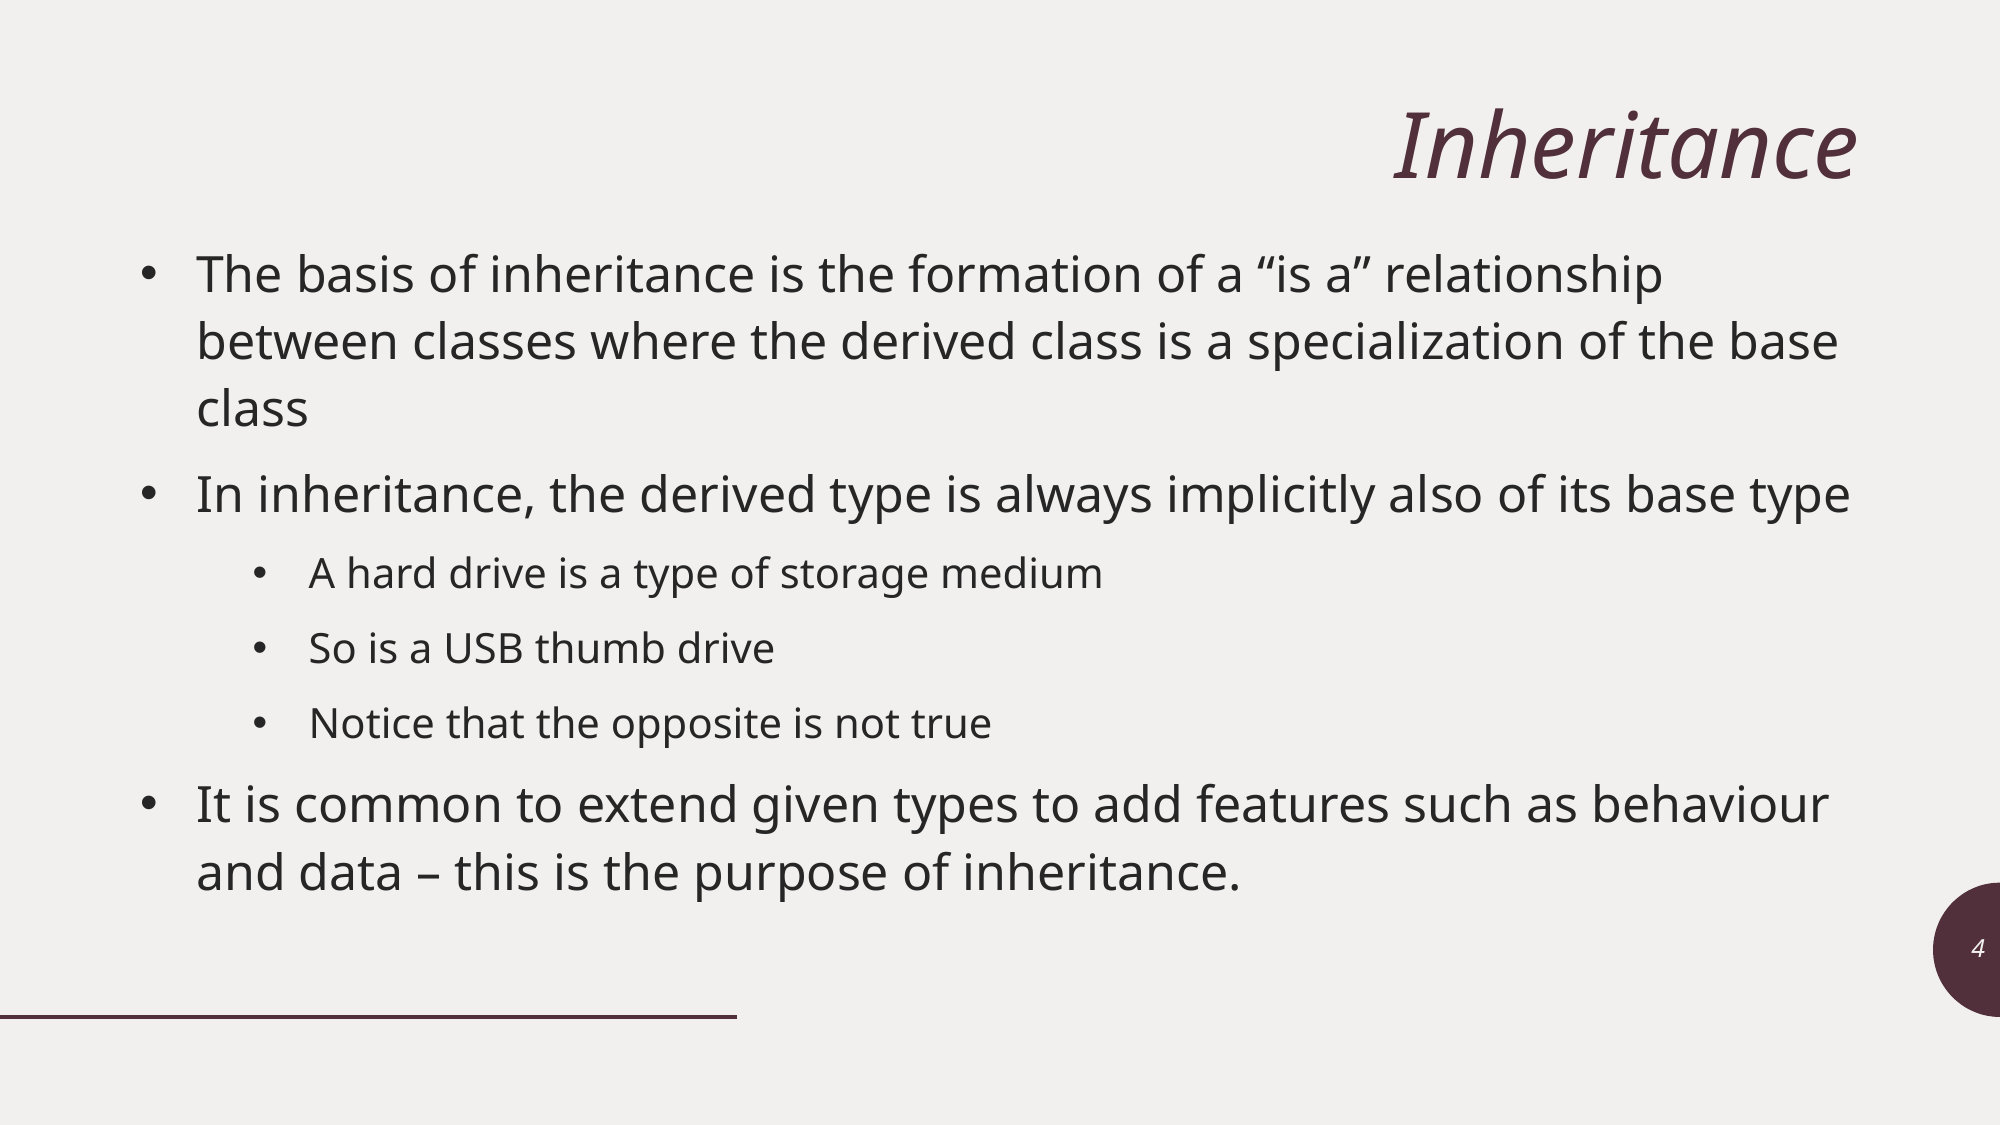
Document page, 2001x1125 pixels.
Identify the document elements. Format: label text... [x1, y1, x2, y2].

slide_number 4 [1933, 919, 2000, 980]
title Inheritance [125, 91, 1875, 207]
list The basis of inheritance is the formation of a “is a” relationship between classes where the derived class is a specialization of the base class In inheritance, the derived type is always implicitly also of its base type A hard drive is a type of storage medium So is a USB thumb drive Notice that the opposite is not true It is common to extend given types to add features such as behaviour and data – this is the purpose of inheritance. [125, 227, 1875, 999]
